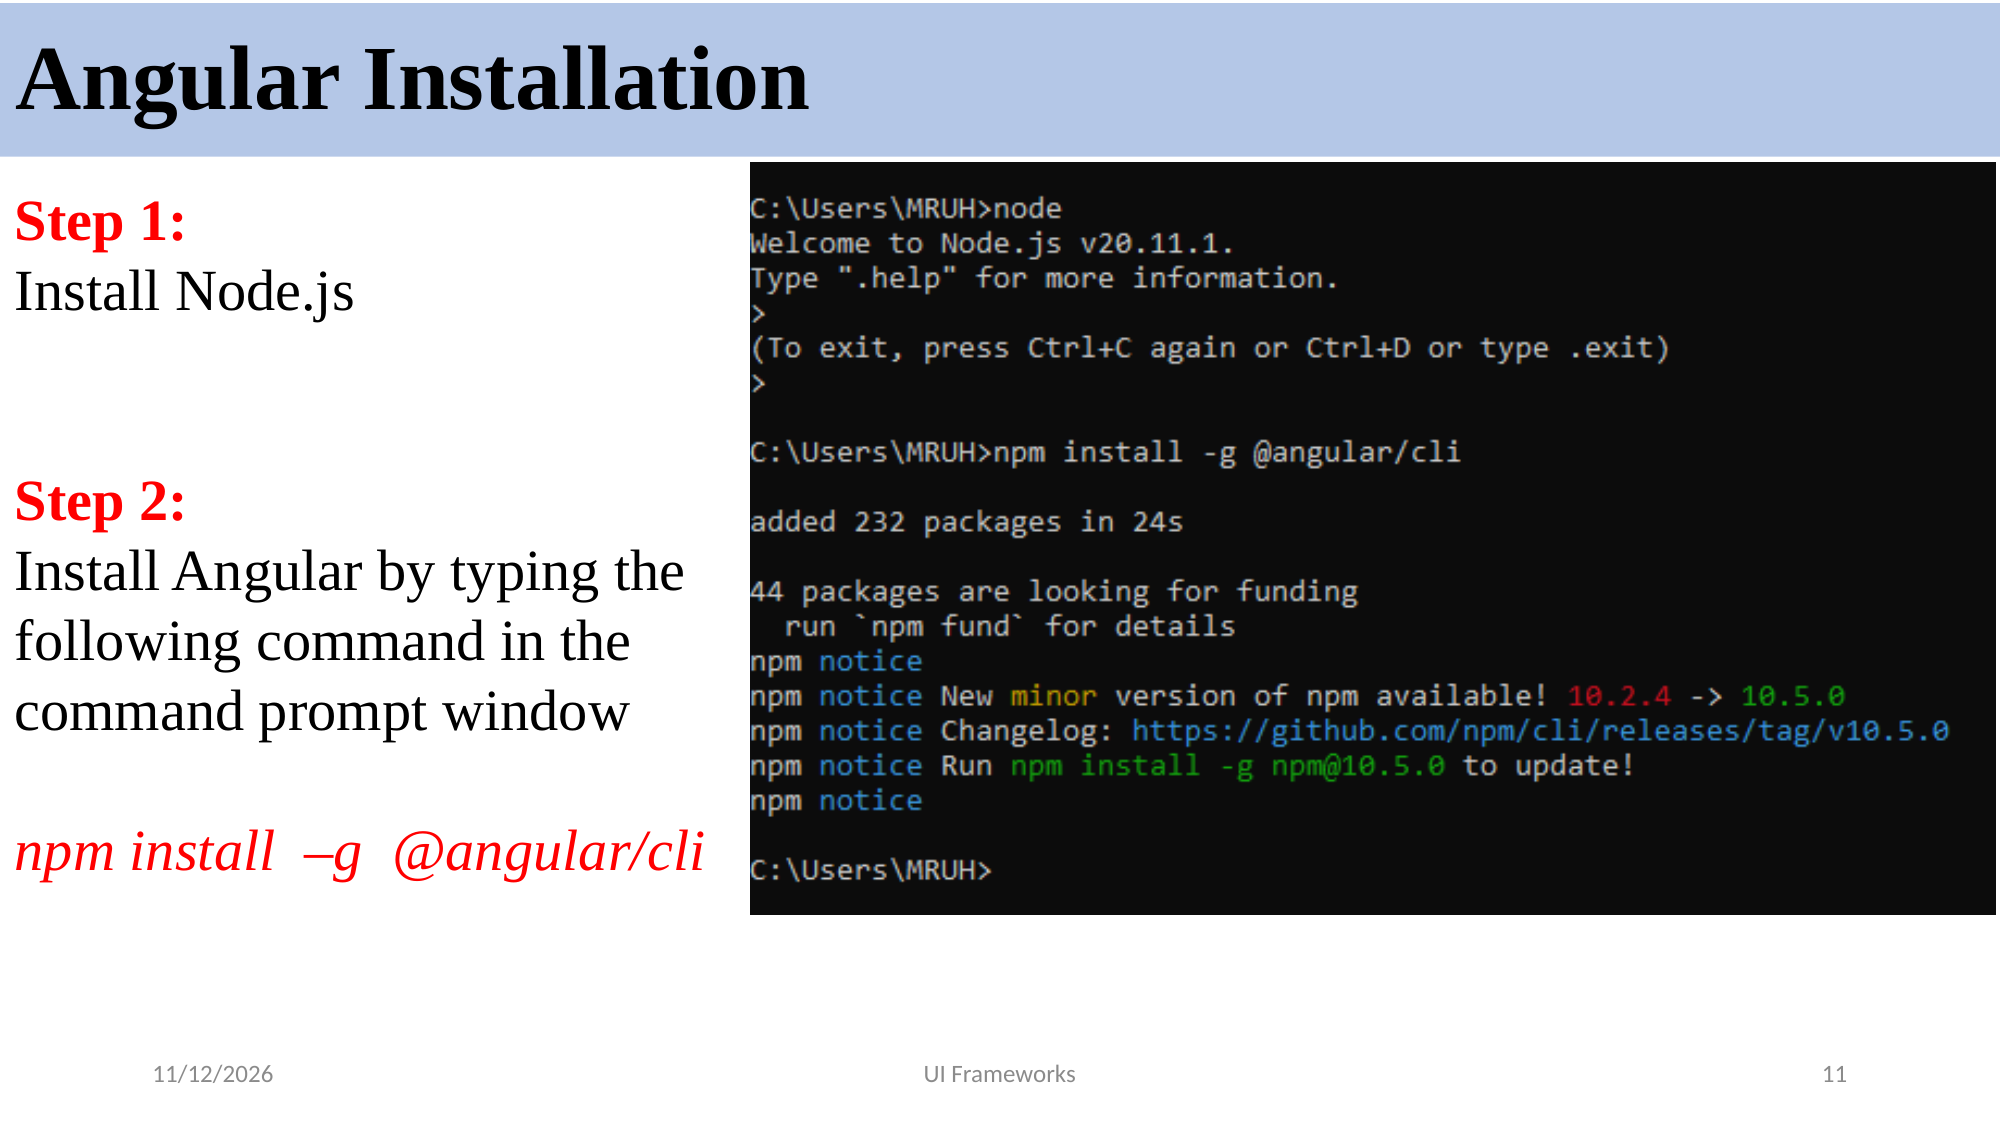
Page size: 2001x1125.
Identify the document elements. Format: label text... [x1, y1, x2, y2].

picture [749, 162, 1996, 915]
title Angular Installation [0, 3, 2000, 157]
slide_number 11 [1412, 1042, 1863, 1103]
text_box Step 1: Install Node.js Step 2: Install Angular by typing the following command in the command prompt window npm install –g @angular/cli [0, 175, 728, 1100]
footer UI Frameworks [662, 1042, 1338, 1103]
